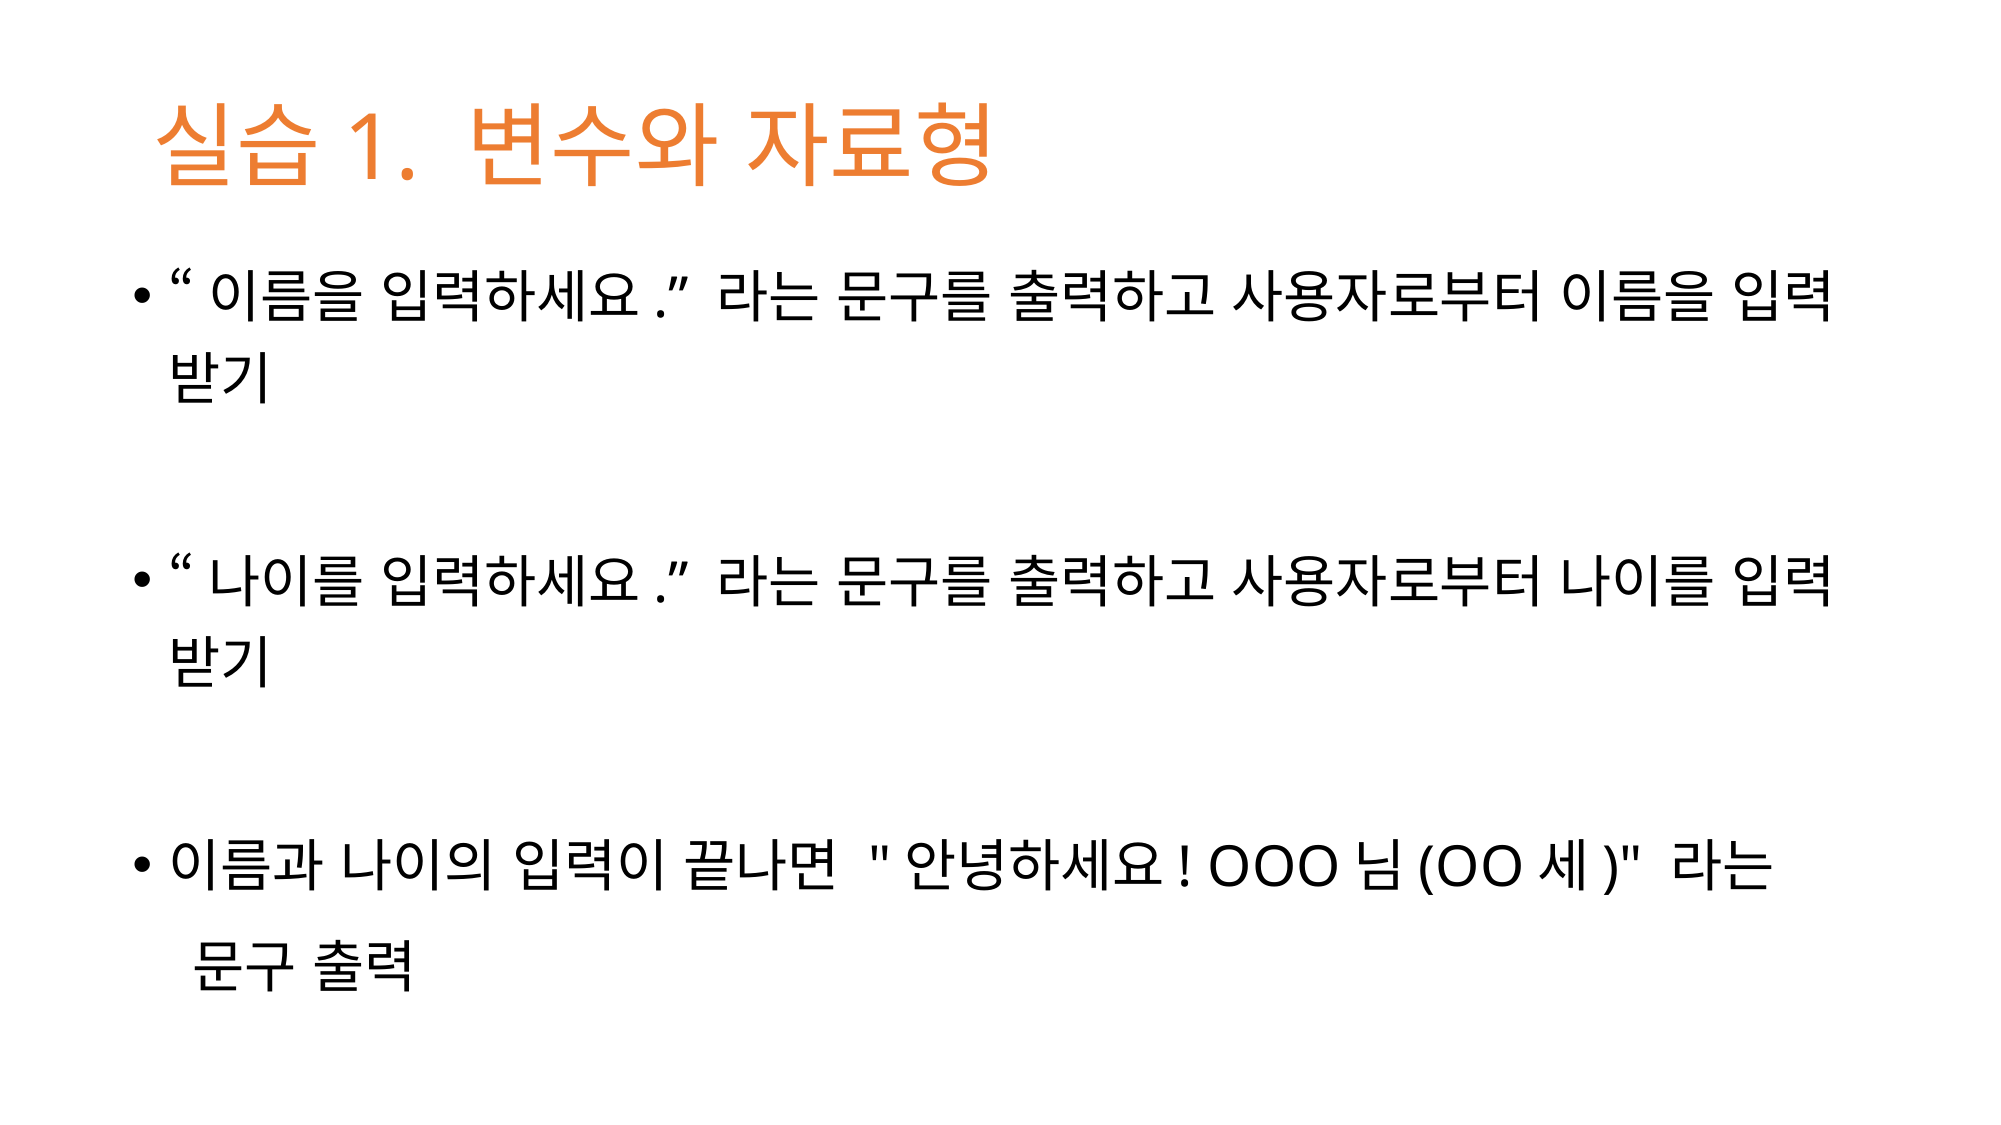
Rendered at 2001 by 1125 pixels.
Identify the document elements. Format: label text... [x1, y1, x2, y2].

title 실습1. 변수와 자료형 [137, 59, 1863, 240]
list “이름을 입력하세요.” 라는 문구를 출력하고 사용자로부터 이름을 입력 받기 “나이를 입력하세요.” 라는 문구를 출력하고 사용자로부터 나이를 입력 받기 이름과 나이의 입력이 끝나면 "안녕하세요! OOO님(OO세)" 라는 문구 출력 [117, 240, 1883, 1014]
